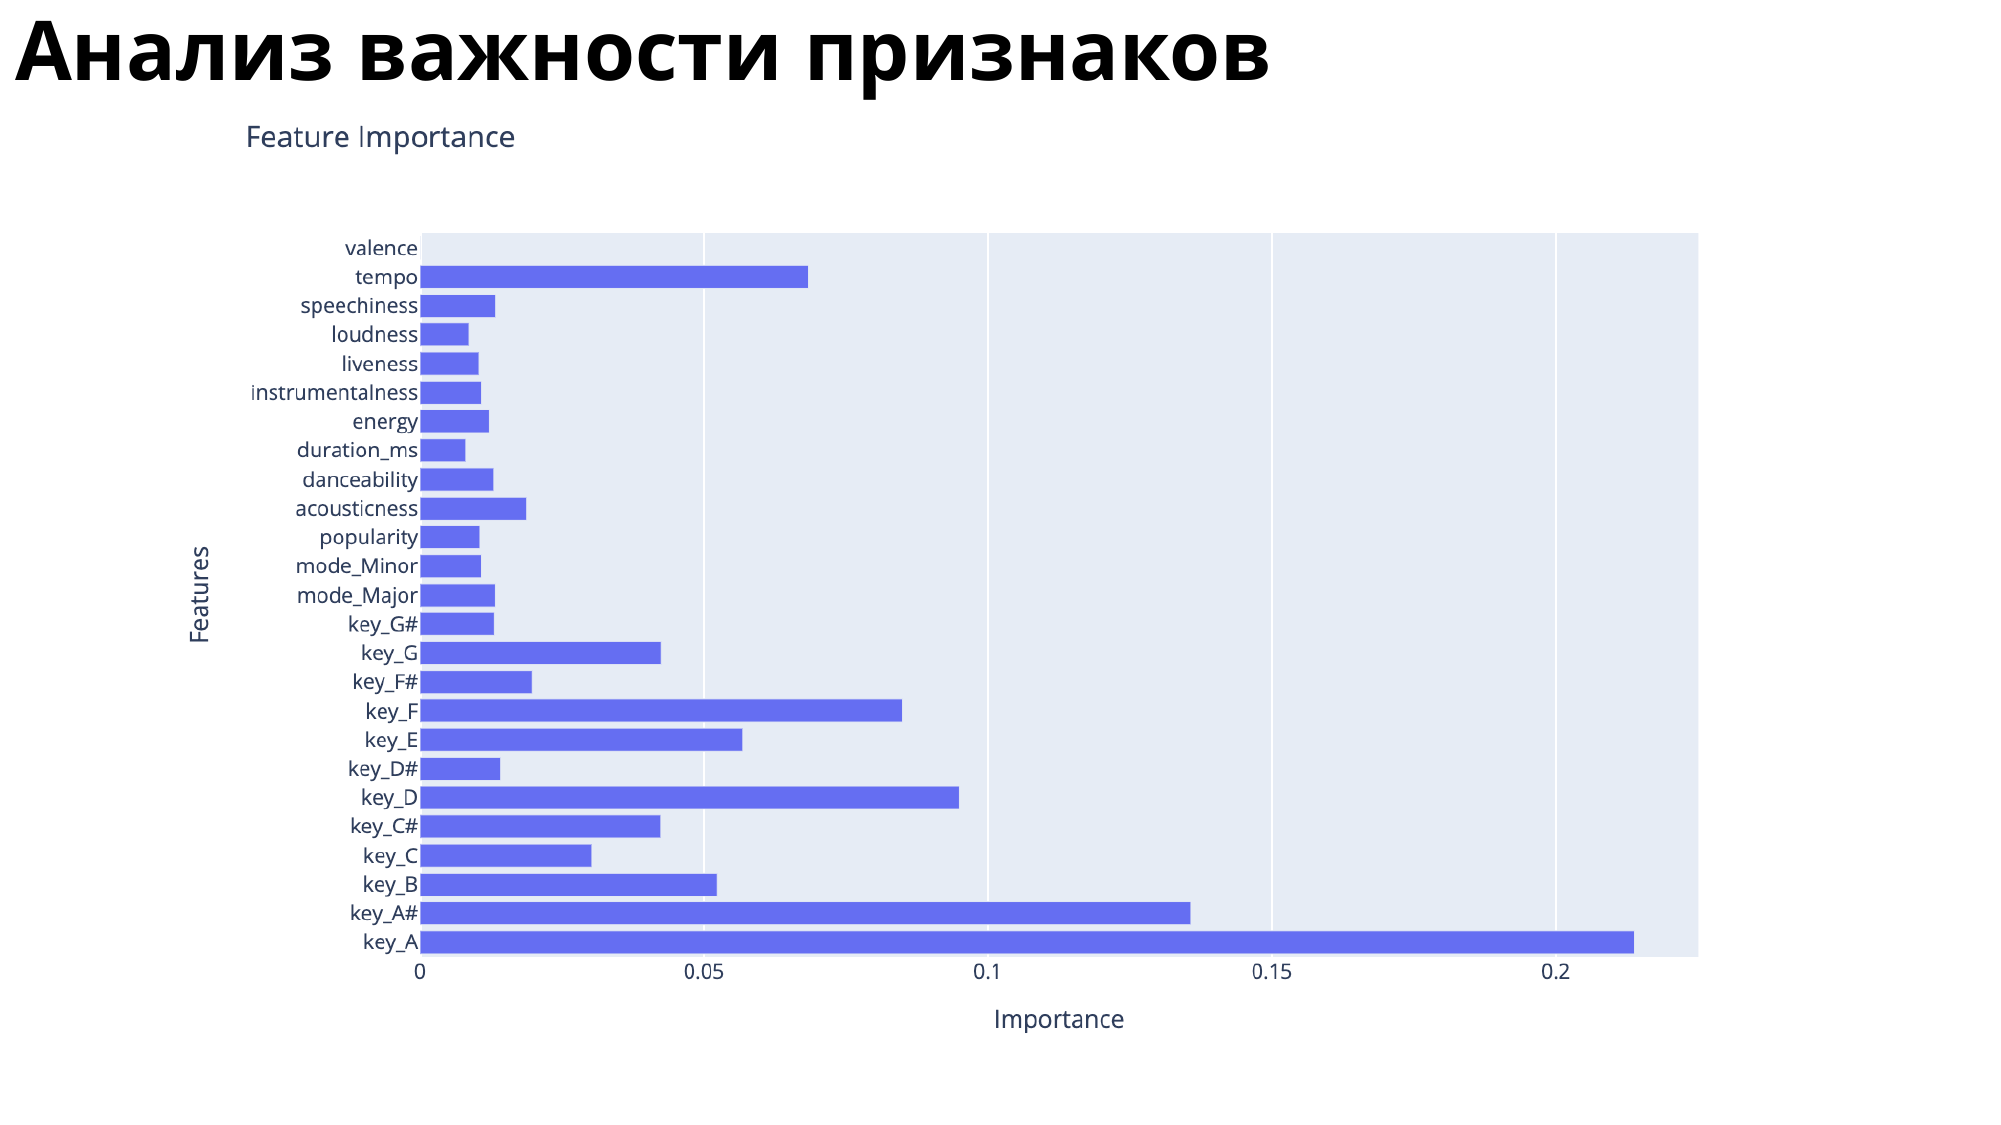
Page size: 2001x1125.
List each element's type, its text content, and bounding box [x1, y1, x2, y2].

title Анализ важности признаков [0, 0, 1370, 207]
picture [143, 100, 1821, 1074]
